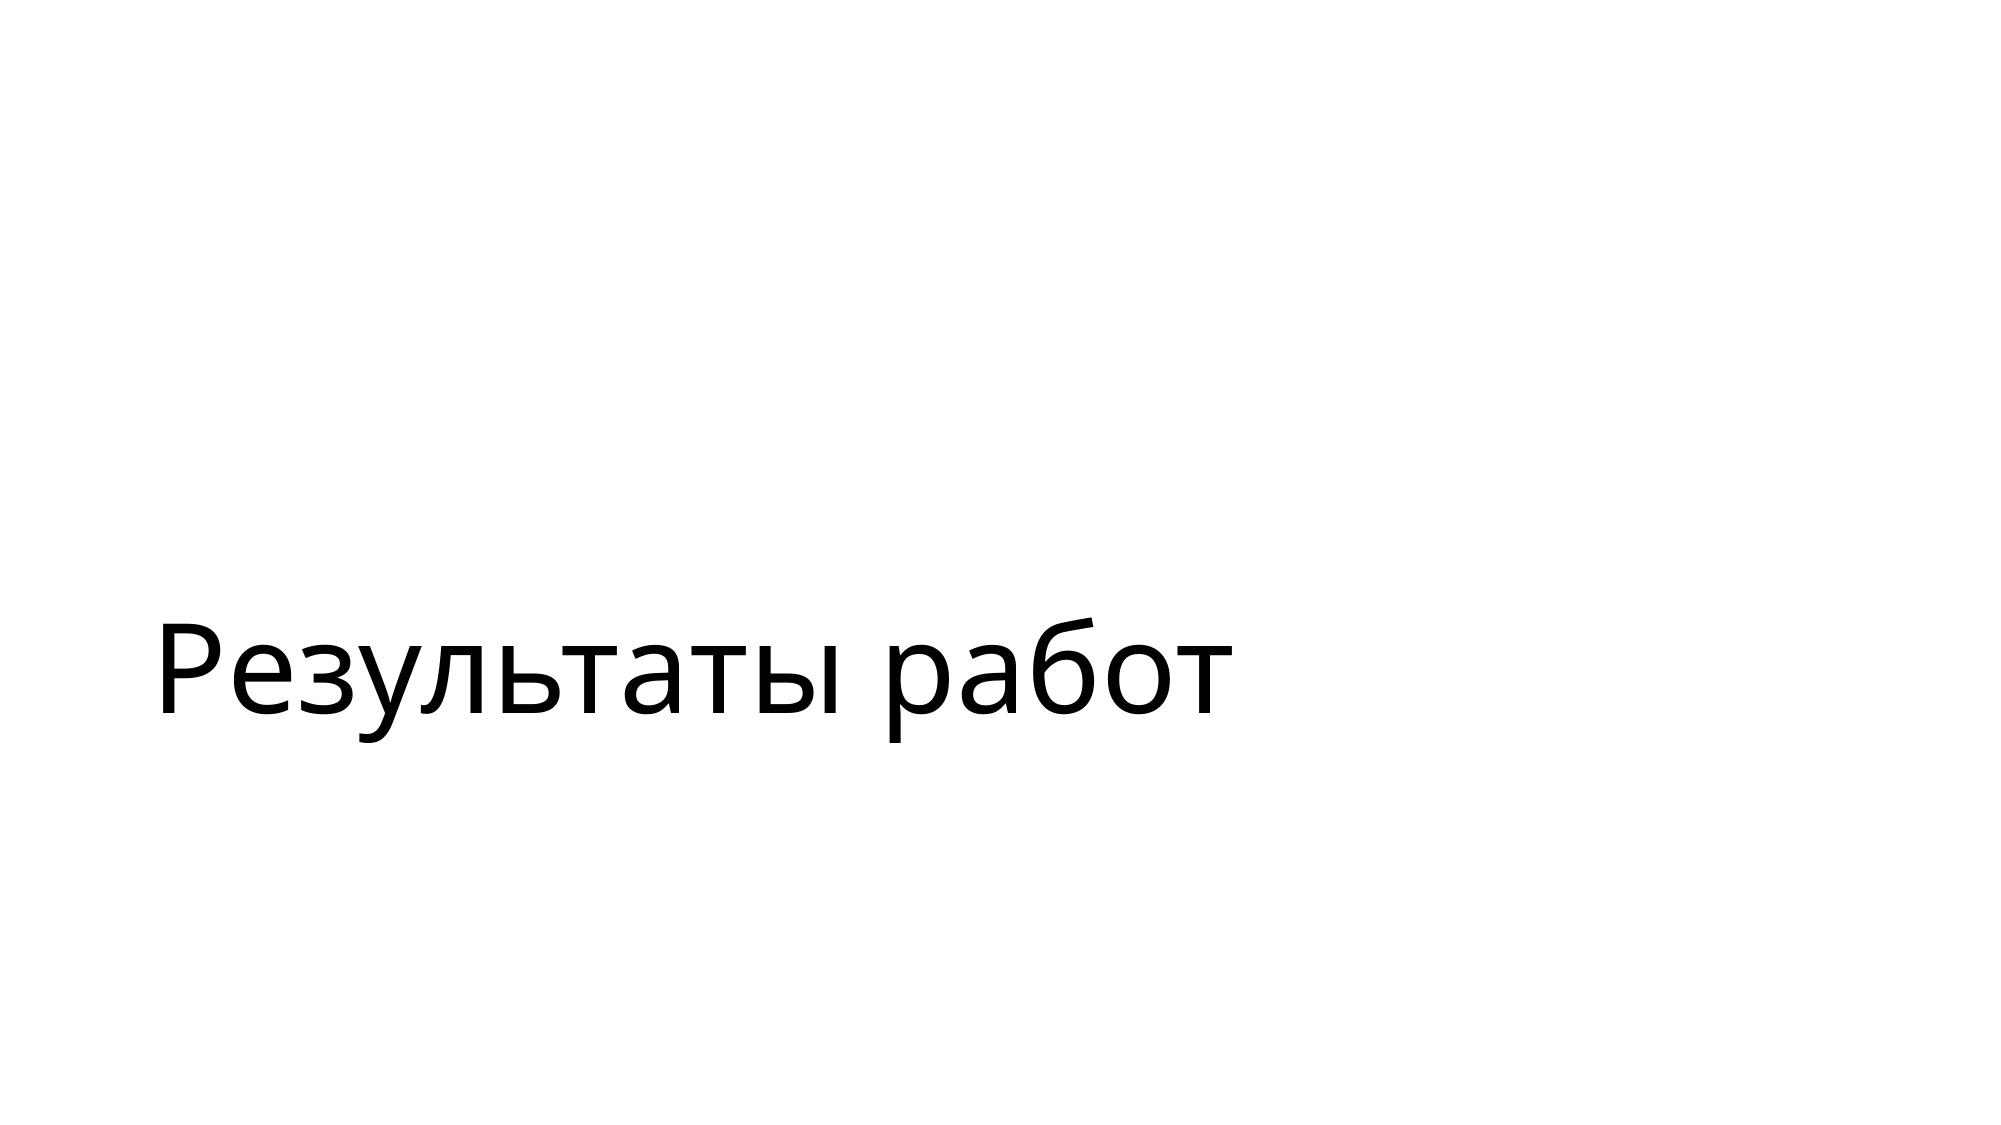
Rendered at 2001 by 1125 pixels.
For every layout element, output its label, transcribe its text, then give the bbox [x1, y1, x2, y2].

title Результаты работ [136, 280, 1862, 749]
